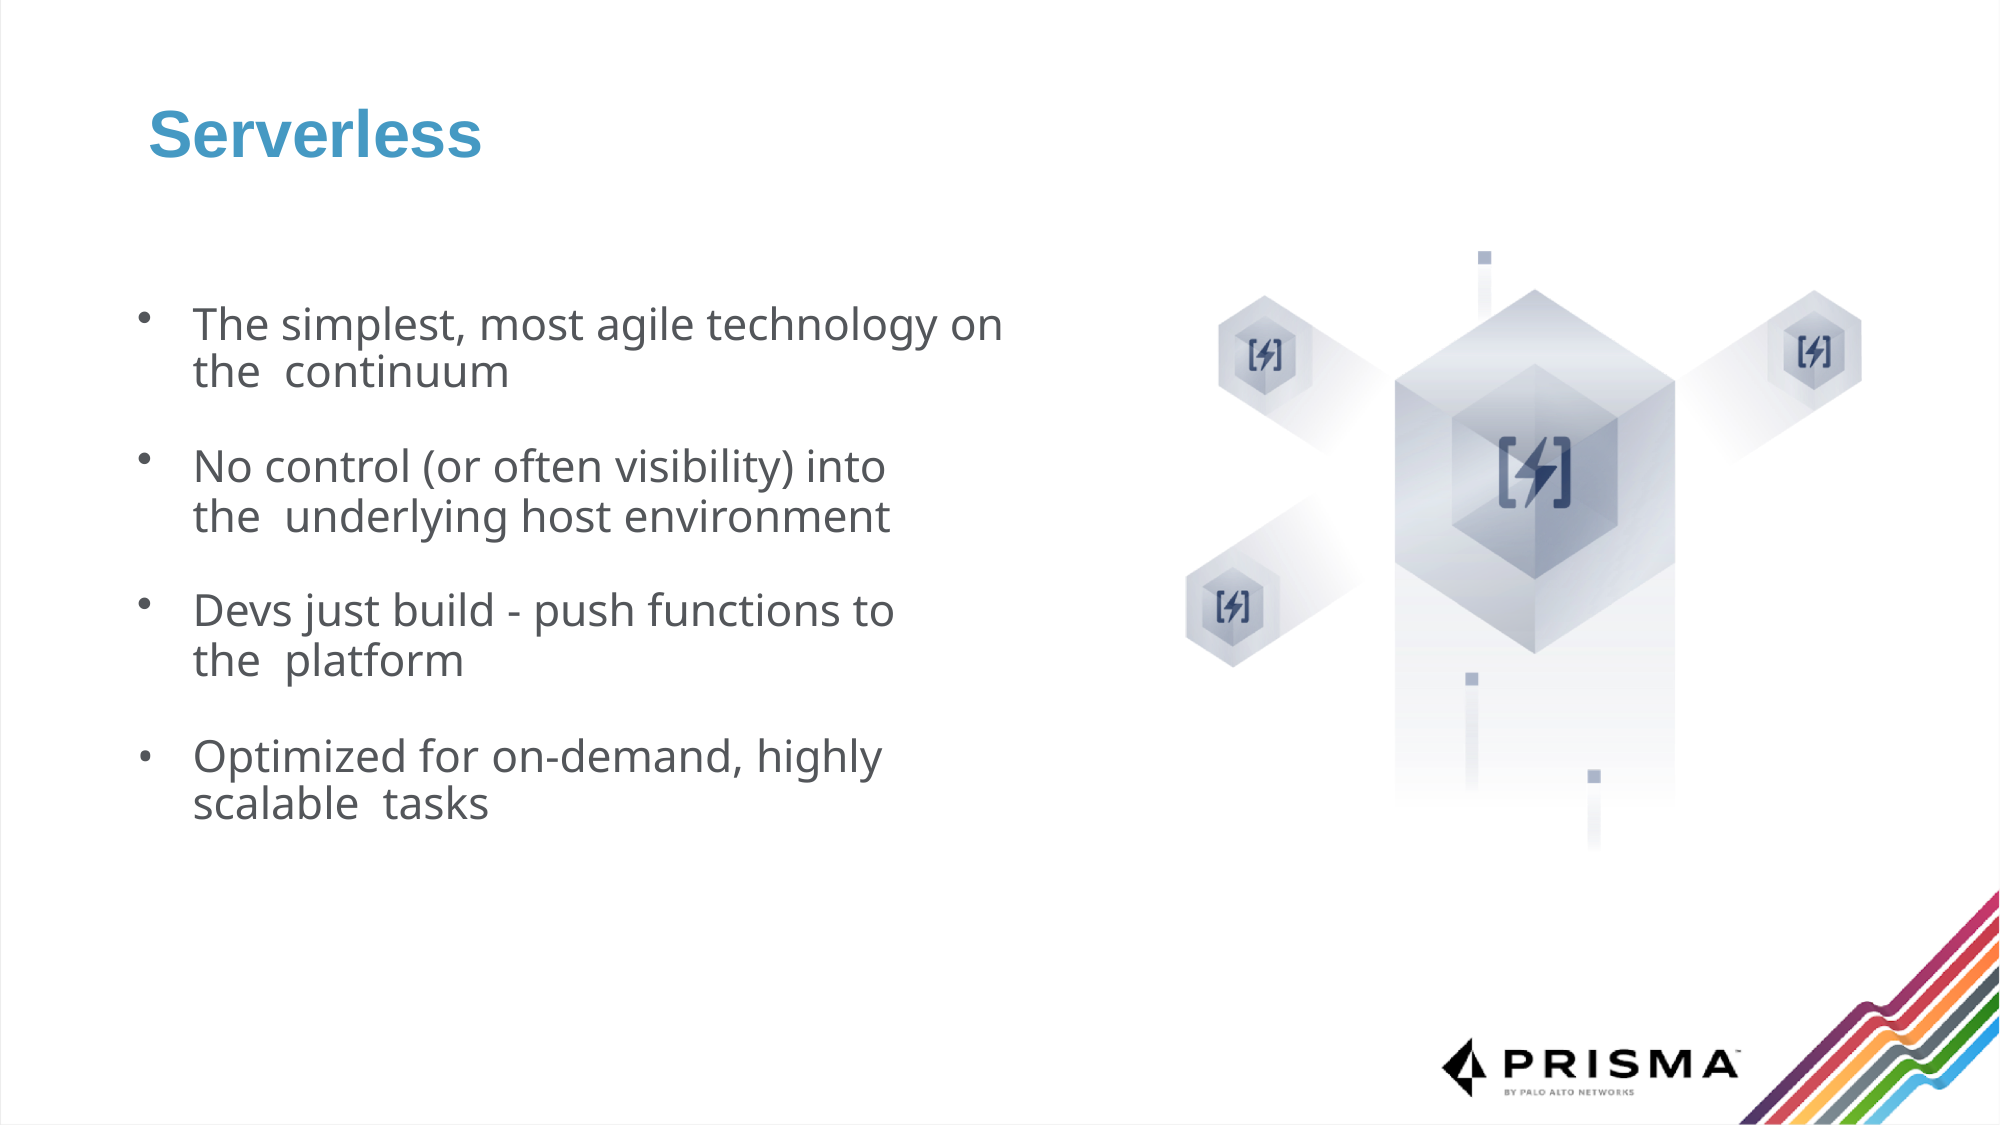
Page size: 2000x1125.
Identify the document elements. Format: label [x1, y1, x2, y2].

text_box [0, 0, 2000, 1125]
